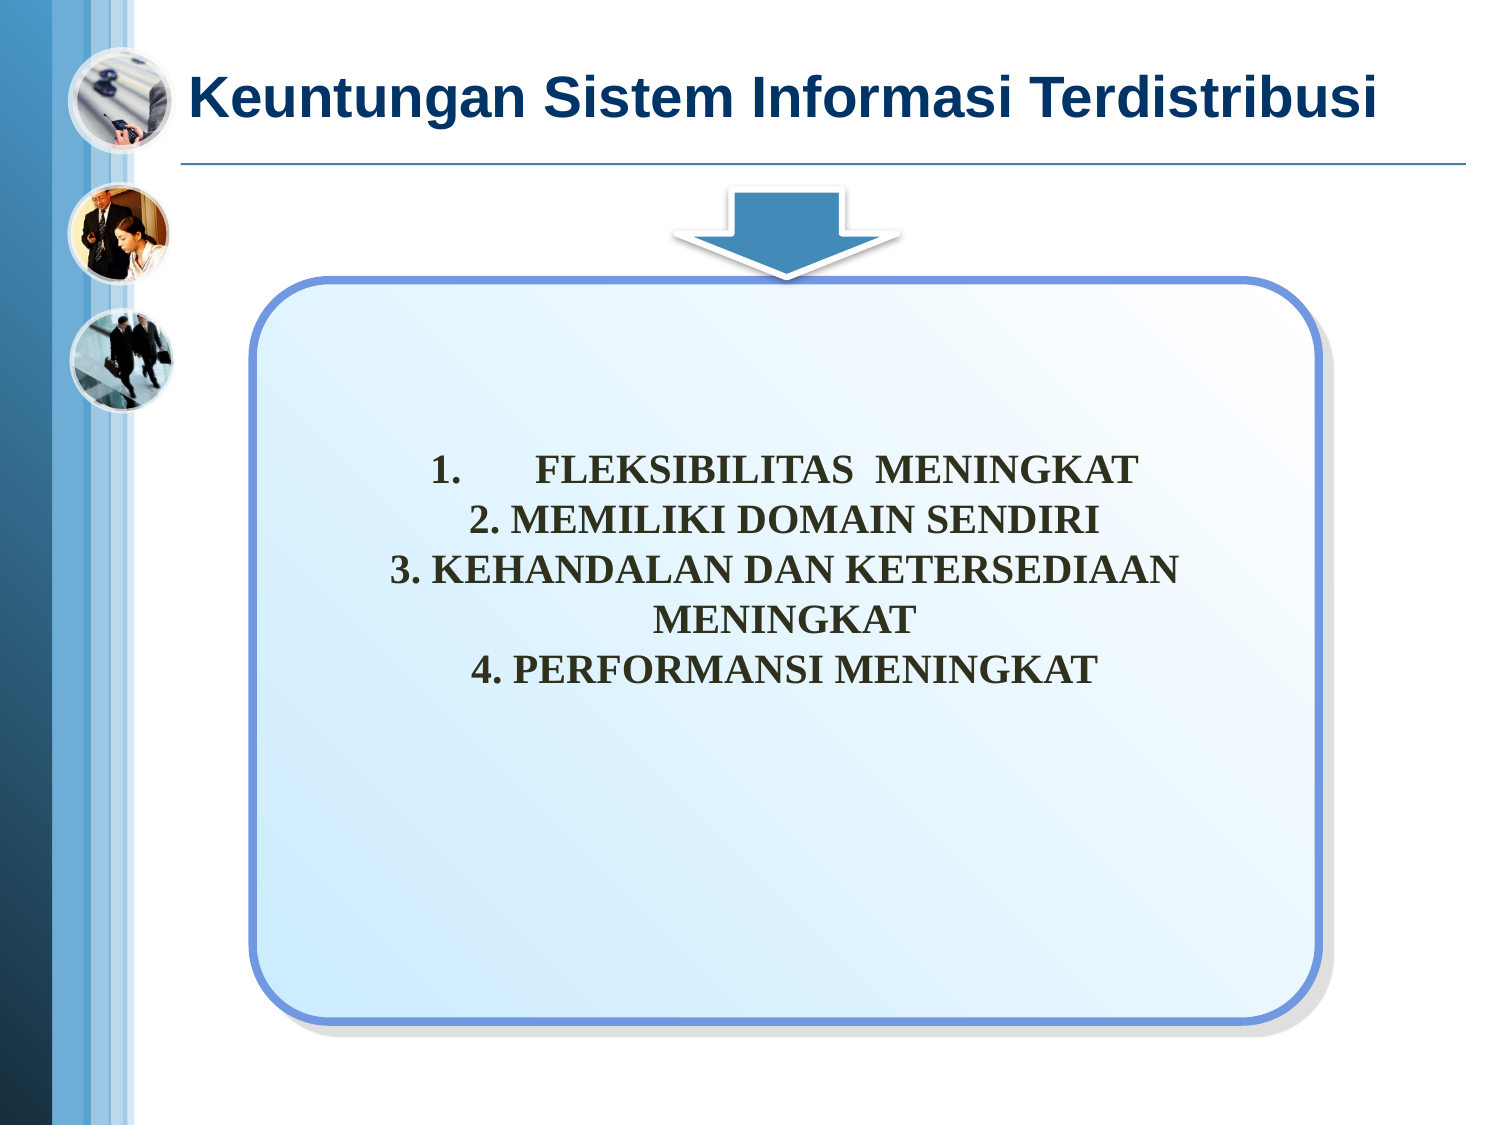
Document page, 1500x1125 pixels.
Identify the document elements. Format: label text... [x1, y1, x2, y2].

text_box 1. FLEKSIBILITAS MENINGKAT 2. MEMILIKI DOMAIN SENDIRI 3. KEHANDALAN DAN KETERSEDIAAN MENINGKAT 4. PERFORMANSI MENINGKAT [281, 434, 1288, 805]
picture [75, 313, 171, 408]
text_box [673, 186, 901, 281]
picture [78, 57, 166, 144]
title Keuntungan Sistem Informasi Terdistribusi [172, 10, 1479, 177]
text_box [252, 280, 1319, 1022]
picture [74, 189, 166, 279]
